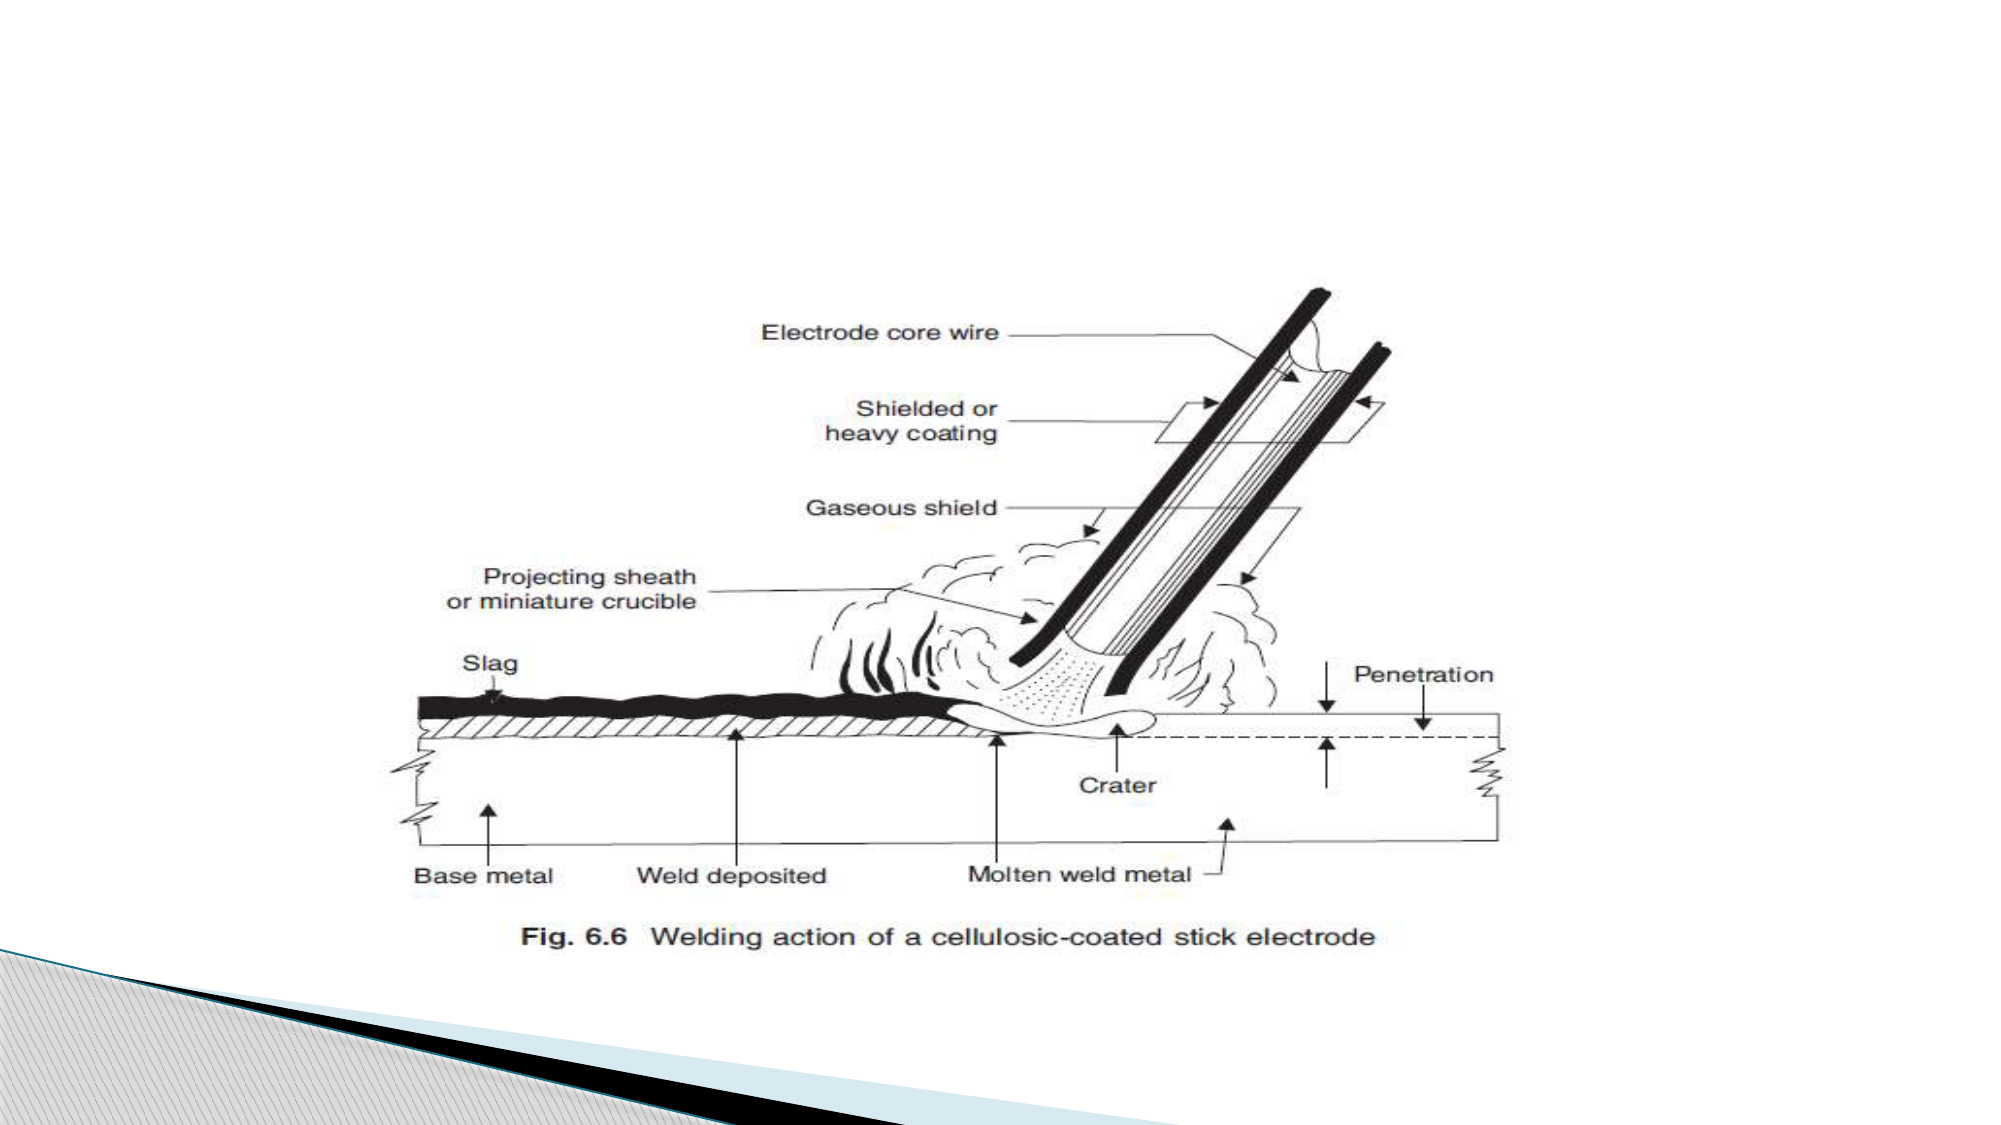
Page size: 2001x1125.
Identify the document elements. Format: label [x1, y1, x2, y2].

list [347, 278, 1552, 961]
